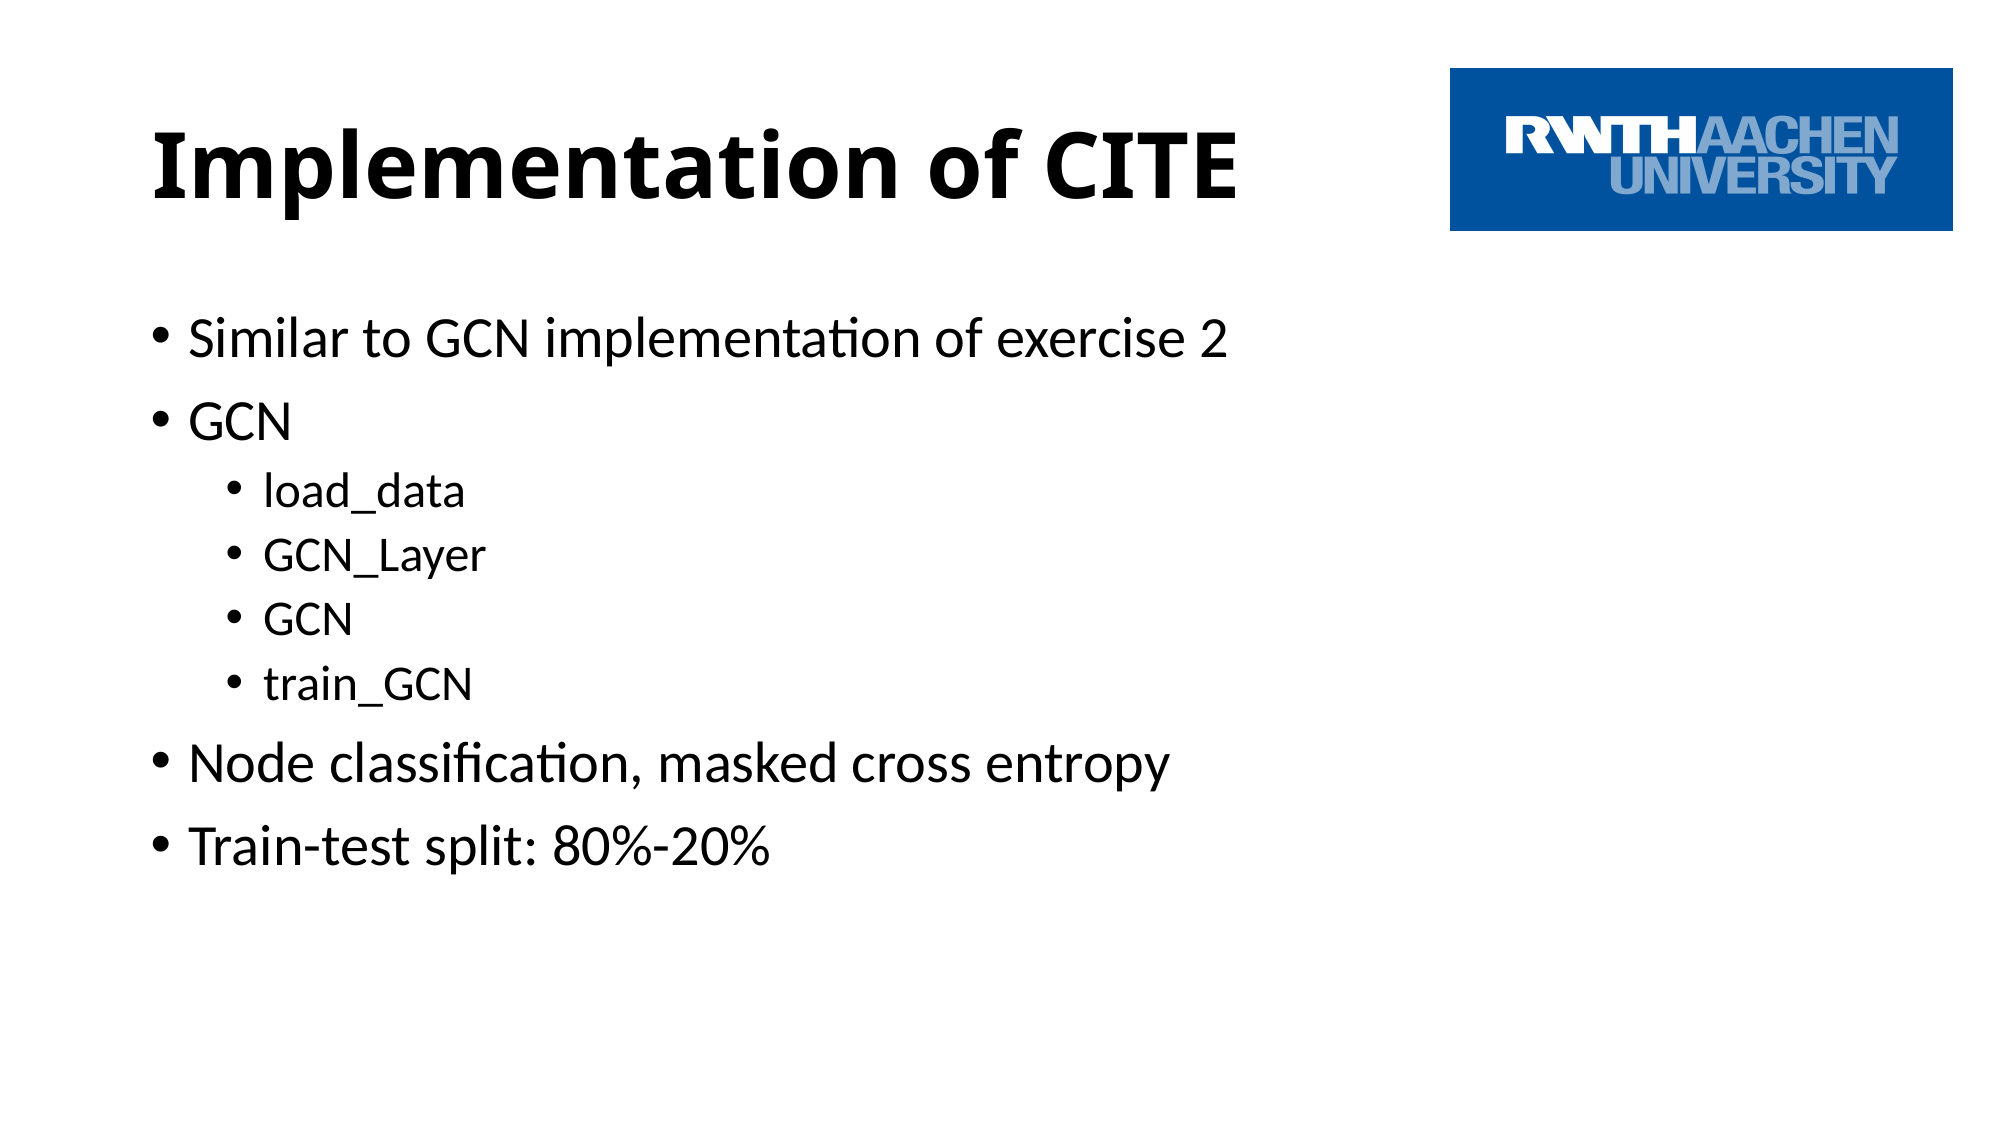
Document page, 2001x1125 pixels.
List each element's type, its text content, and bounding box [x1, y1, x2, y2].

picture [1863, 68, 1953, 231]
title Implementation of CITE [137, 59, 1863, 278]
list Similar to GCN implementation of exercise 2 GCN load_data GCN_Layer GCN train_GCN Node classification, masked cross entropy Train-test split: 80%-20% [135, 299, 1861, 1088]
